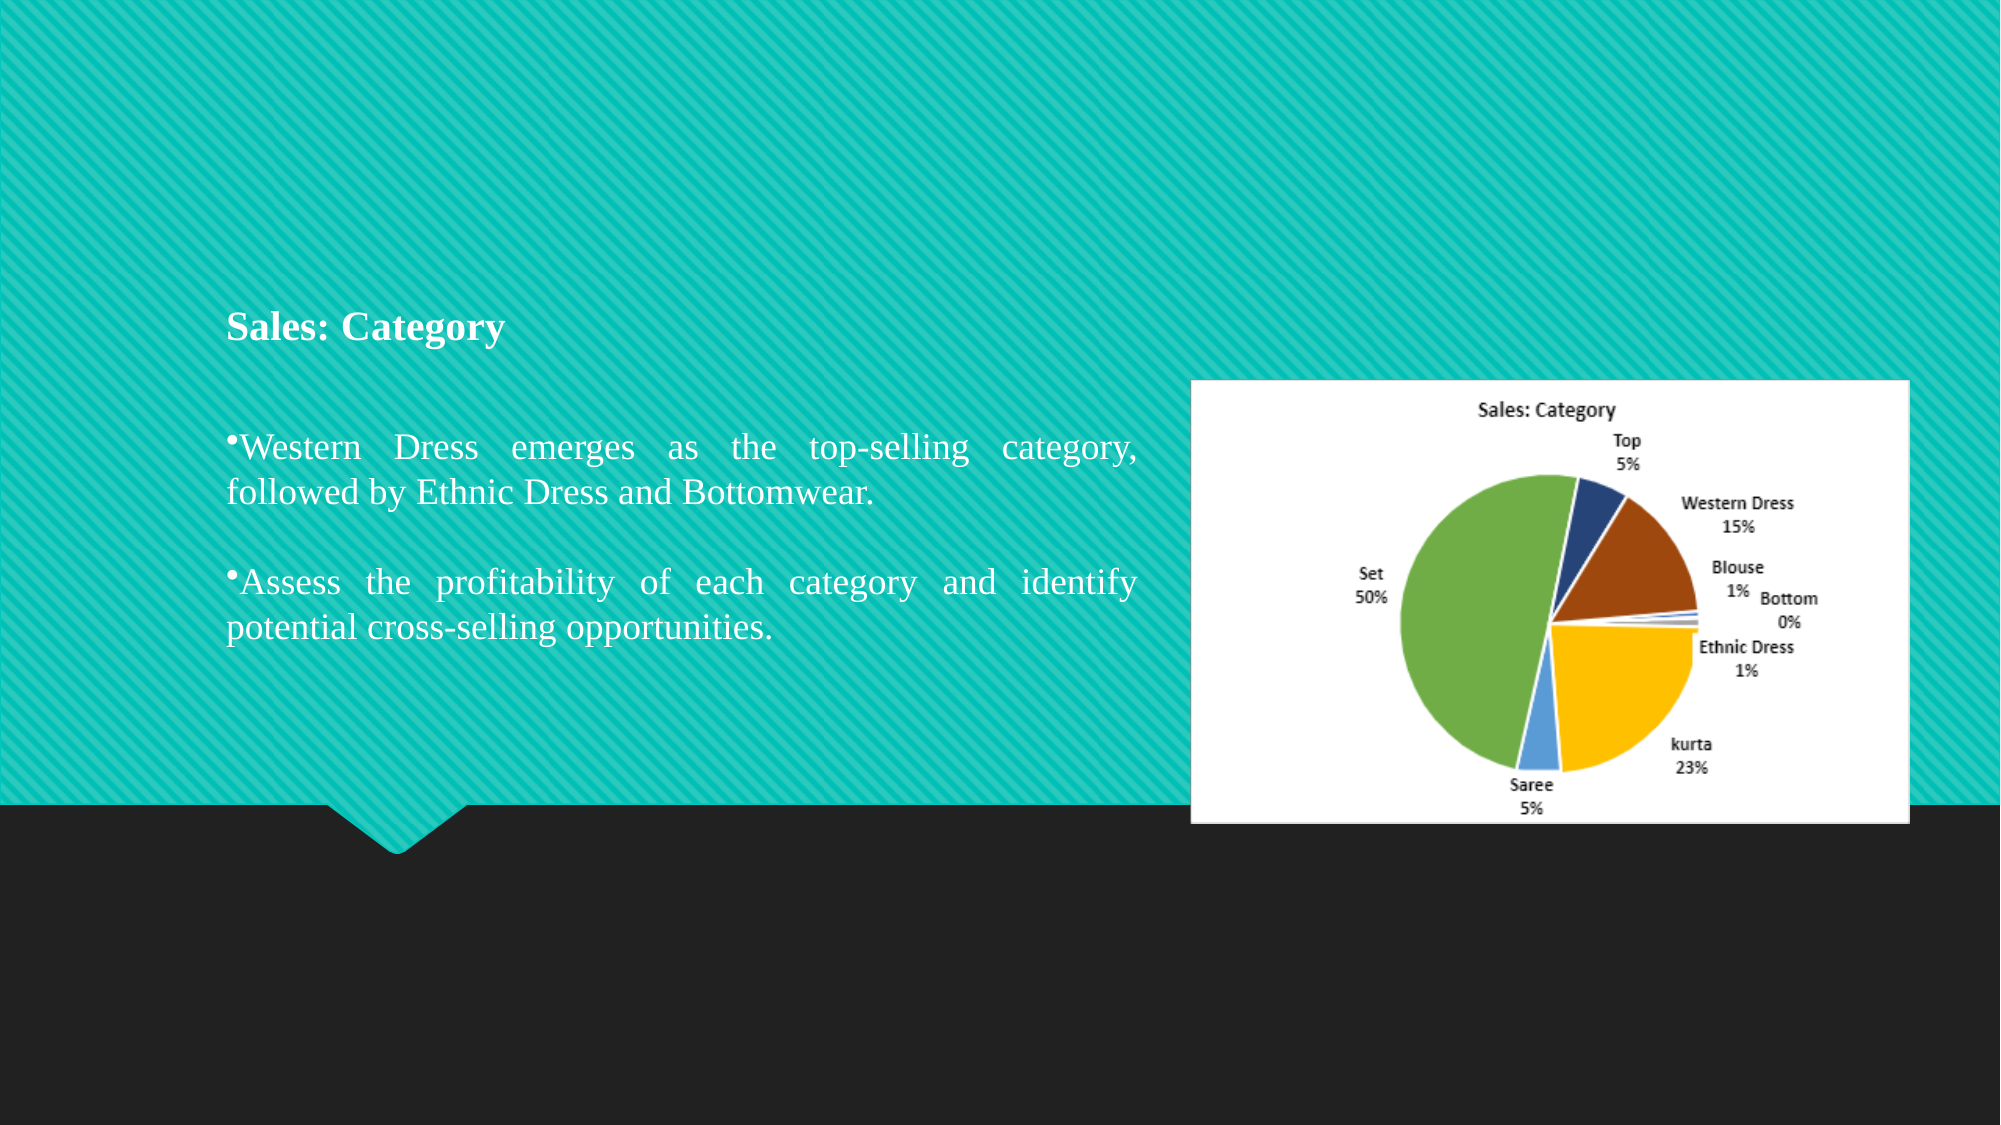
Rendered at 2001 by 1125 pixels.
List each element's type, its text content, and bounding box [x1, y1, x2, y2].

text_box Western Dress emerges as the top-selling category, followed by Ethnic Dress and Bottomwear. Assess the profitability of each category and identify potential cross-selling opportunities. [211, 414, 1155, 655]
picture [1189, 378, 1910, 825]
text_box Sales: Category [211, 291, 836, 356]
